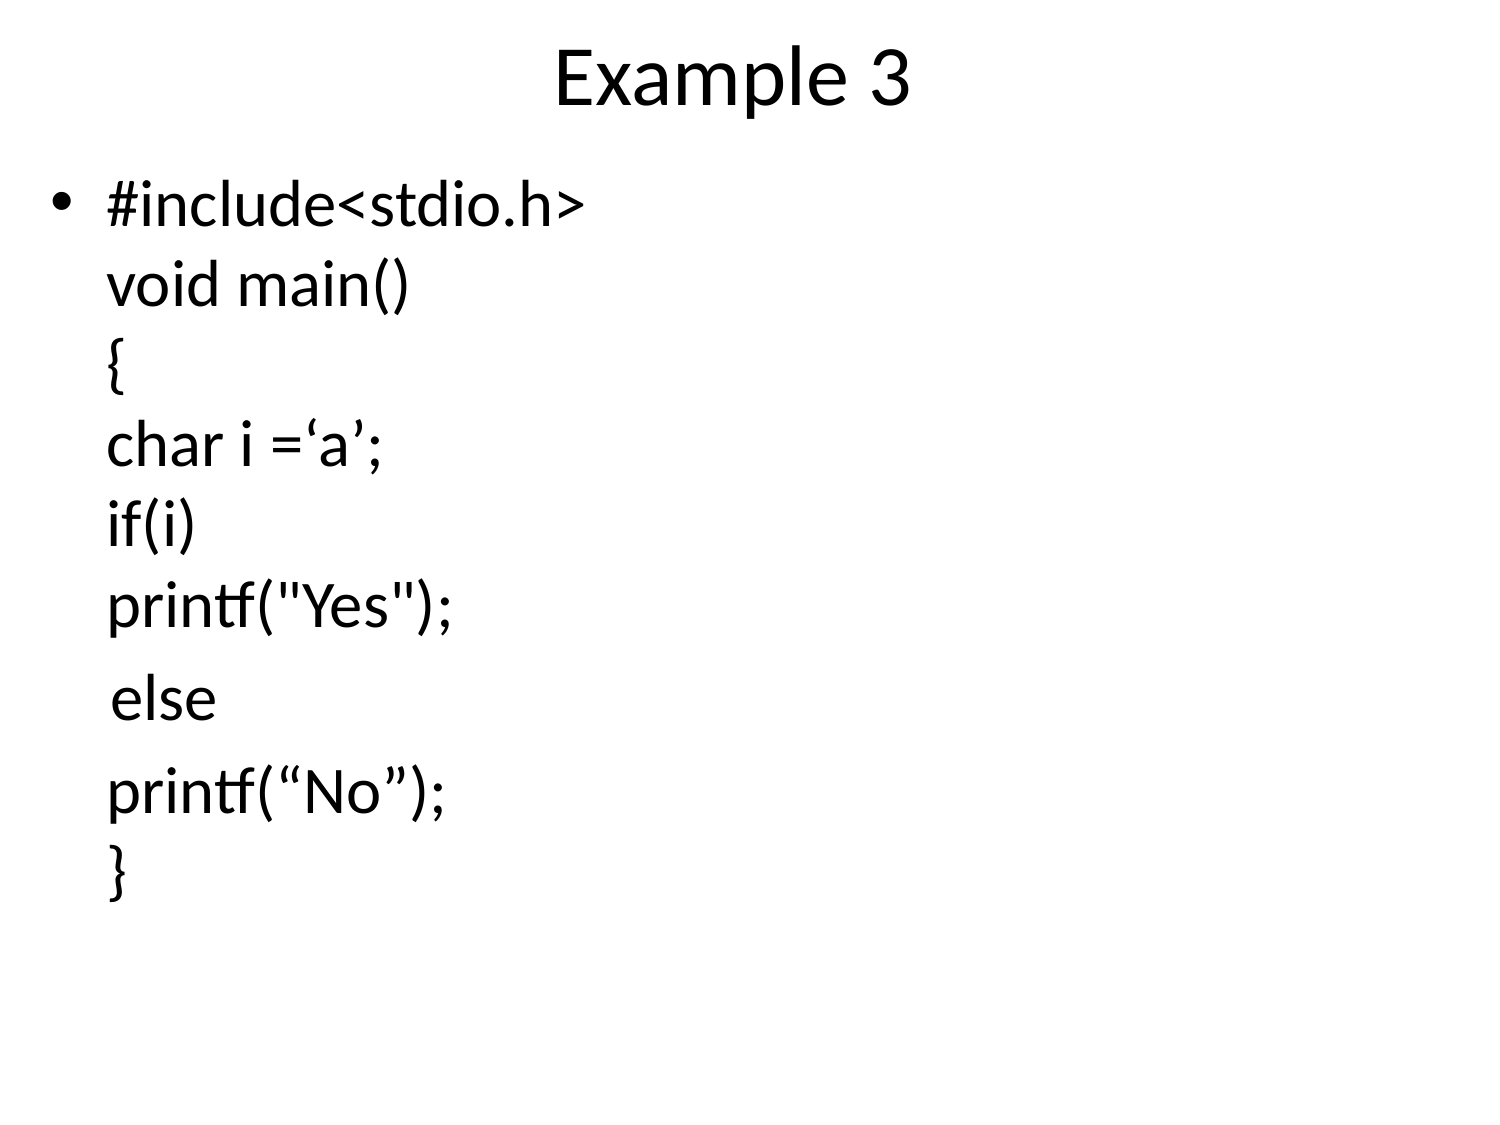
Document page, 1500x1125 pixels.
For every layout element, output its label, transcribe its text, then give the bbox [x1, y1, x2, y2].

title Example 3 [58, 11, 1409, 131]
list #include<stdio.h> void main() { char i =‘a’; if(i) printf("Yes"); else printf(“No”); } [35, 152, 1461, 1067]
